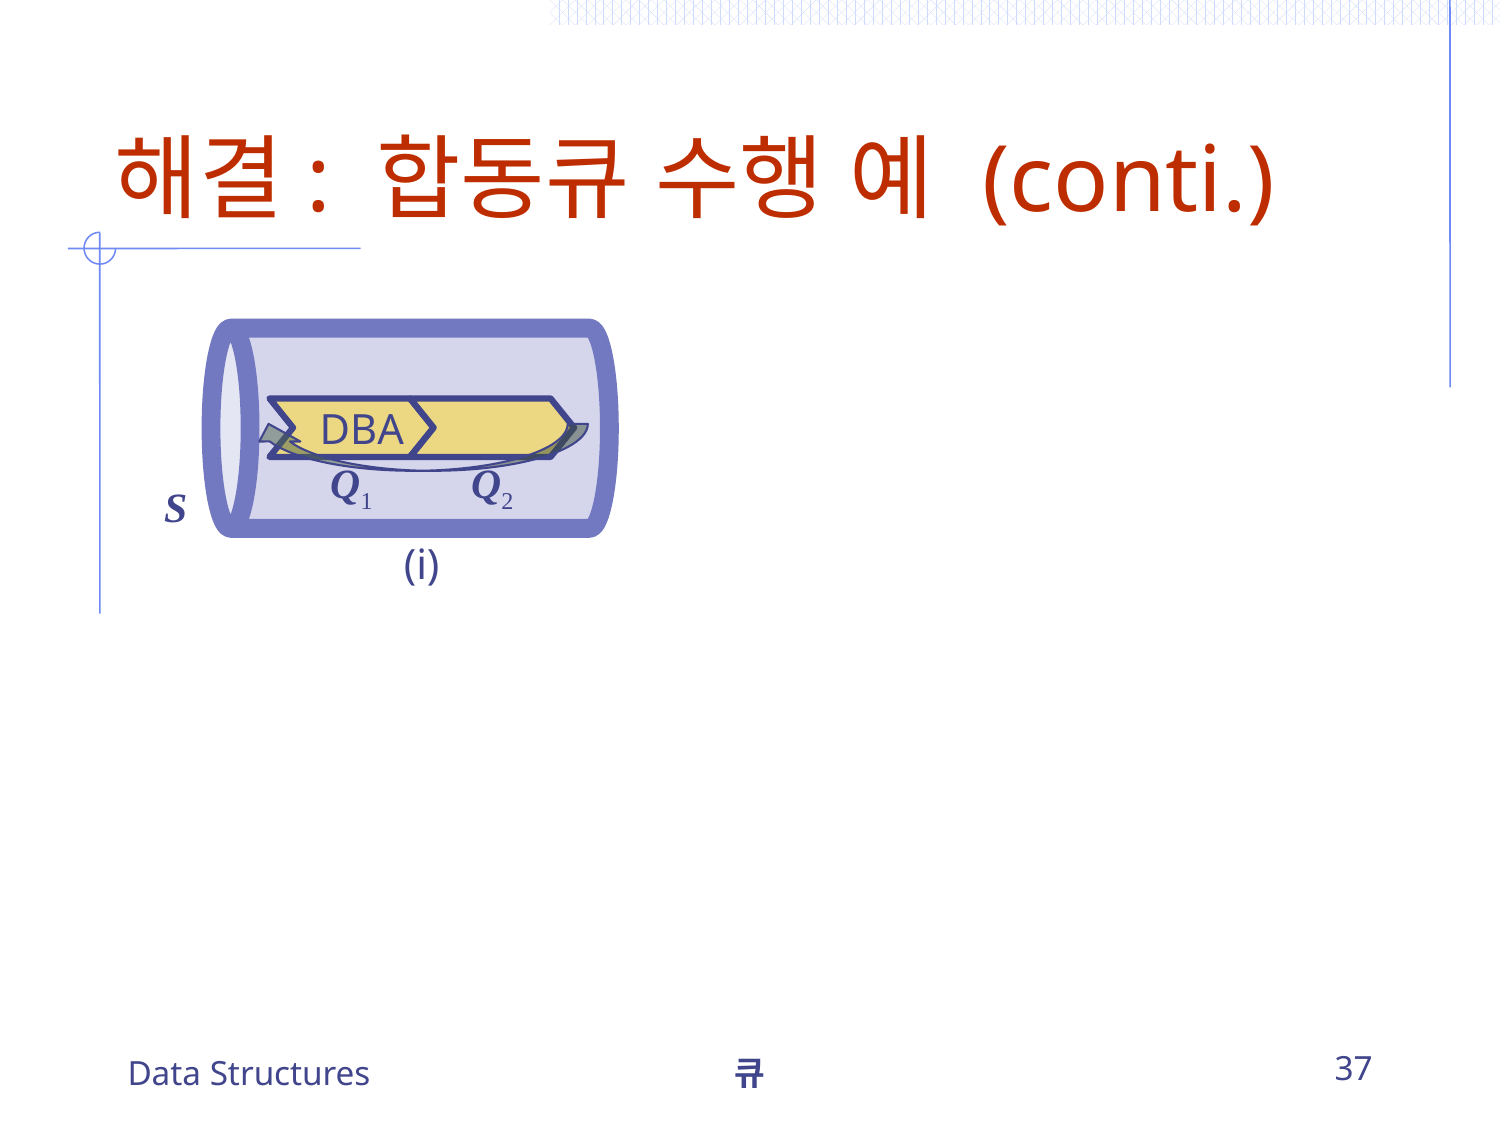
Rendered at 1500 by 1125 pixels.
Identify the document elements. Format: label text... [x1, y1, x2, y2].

text_box Q2 [445, 459, 539, 514]
text_box [259, 423, 588, 471]
slide_number Data Structures [112, 1024, 512, 1101]
text_box DBA [269, 398, 433, 457]
text_box Q1 [304, 458, 399, 514]
text_box [211, 328, 610, 529]
text_box Q1 [328, 457, 399, 469]
text_box [410, 398, 571, 457]
text_box Q2 [445, 457, 519, 469]
text_box S [128, 480, 223, 531]
text_box (i) [398, 538, 445, 589]
footer 큐 [512, 1024, 988, 1101]
slide_number 37 [1074, 1024, 1388, 1101]
title 해결: 합동큐 수행 예 (conti.) [99, 49, 1376, 238]
